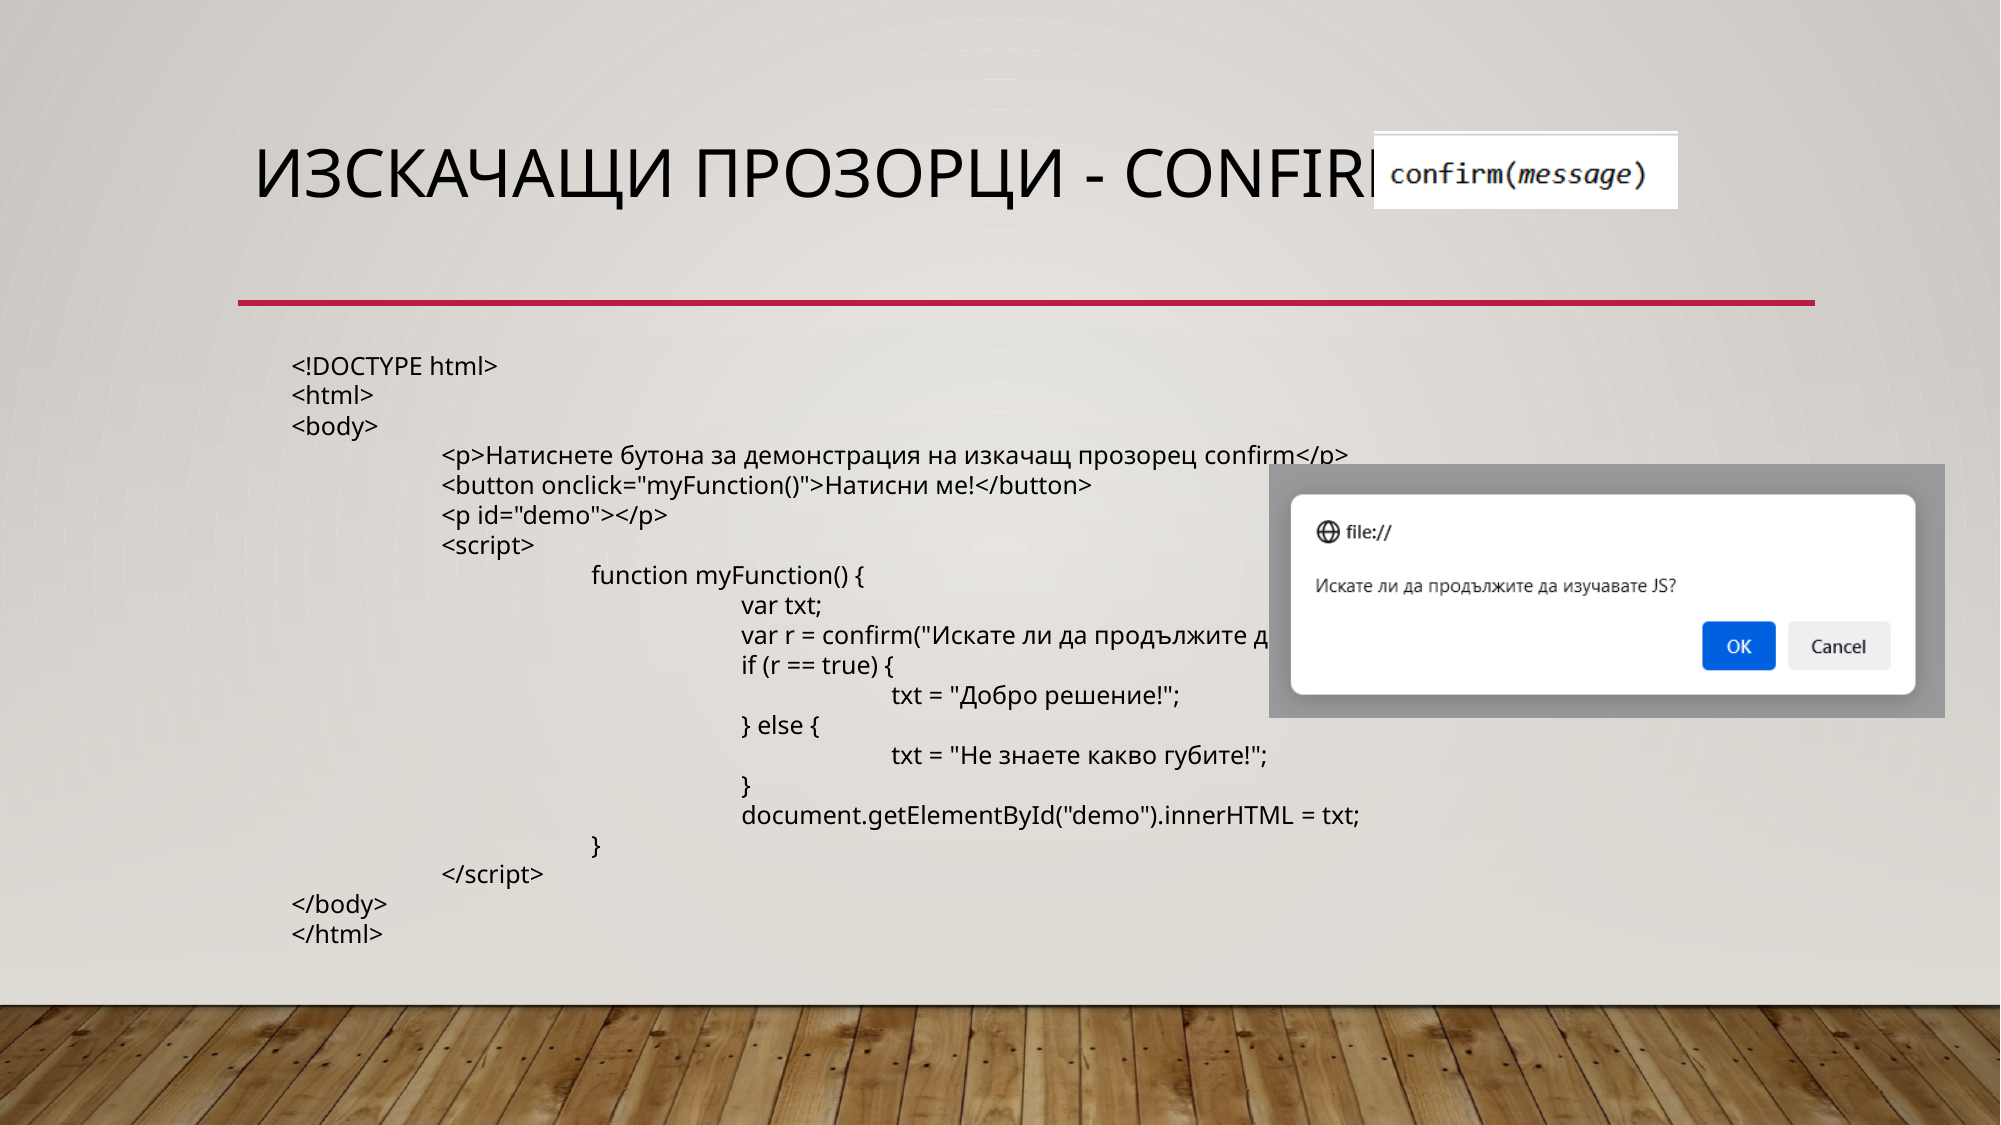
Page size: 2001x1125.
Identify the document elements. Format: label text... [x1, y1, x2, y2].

title ИЗсКАЧАЩИ ПРОЗОРЦИ - CONFIRM [238, 131, 1814, 305]
picture [0, 1005, 2000, 1125]
text_box <!DOCTYPE html> <html> <body> <p>Натиснете бутона за демонстрация на изкачащ прозорец confirm</p> <button onclick="myFunction()">Натисни ме!</button> <p id="demo"></p> <script> function myFunction() { var txt; var r = confirm("Искате ли да продължите да изучавате JS?"); if (r == true) { txt = "Добро решение!"; } else { txt = "Не знаете какво губите!"; } document.getElementById("demo").innerHTML = txt; } </script> </body> </html> [276, 342, 2000, 957]
picture [1269, 464, 1945, 718]
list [1373, 131, 1678, 209]
